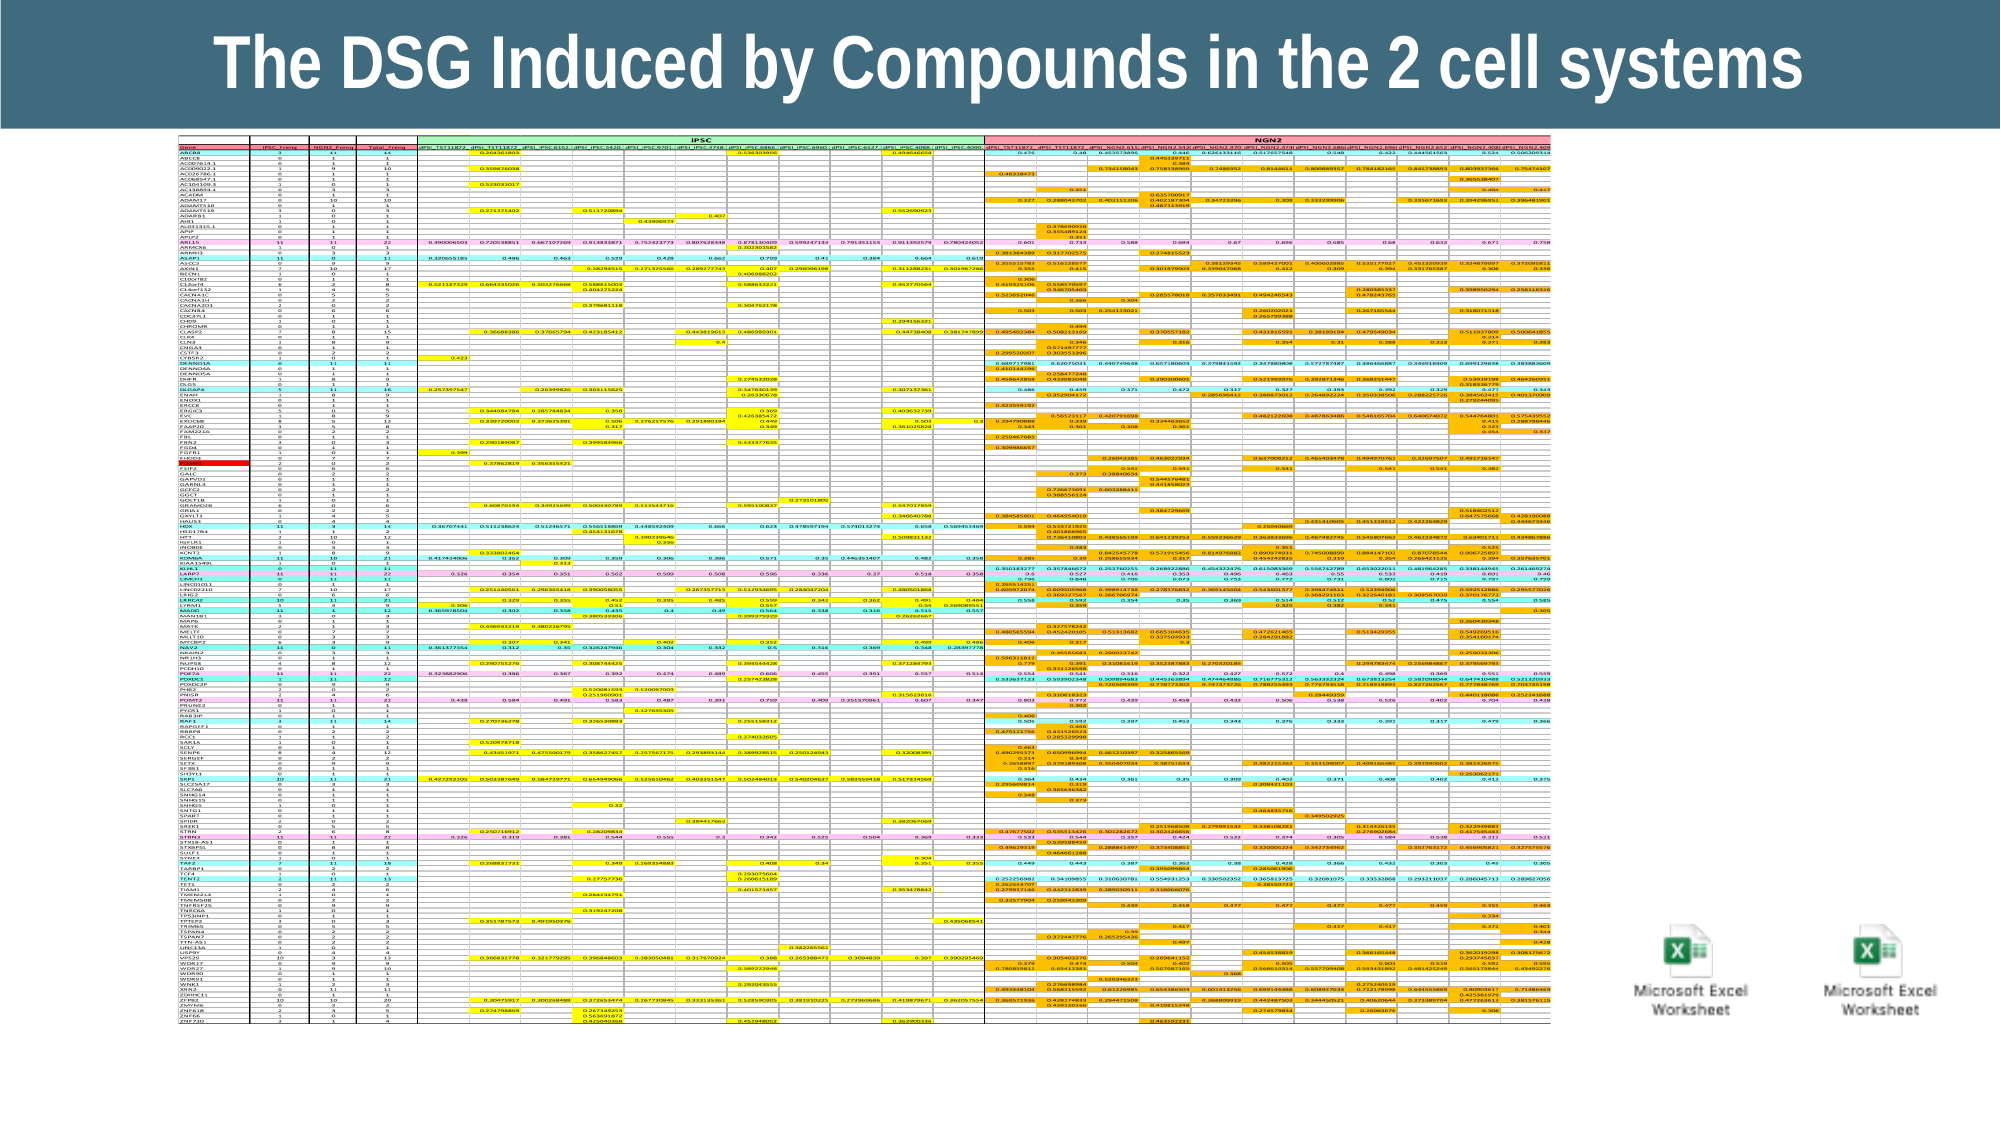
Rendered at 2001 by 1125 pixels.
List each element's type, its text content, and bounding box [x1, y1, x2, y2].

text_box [178, 134, 1551, 1024]
text_box The DSG Induced by Compounds in the 2 cell systems [0, 0, 2000, 129]
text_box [1802, 923, 1961, 1024]
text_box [1612, 923, 1772, 1024]
